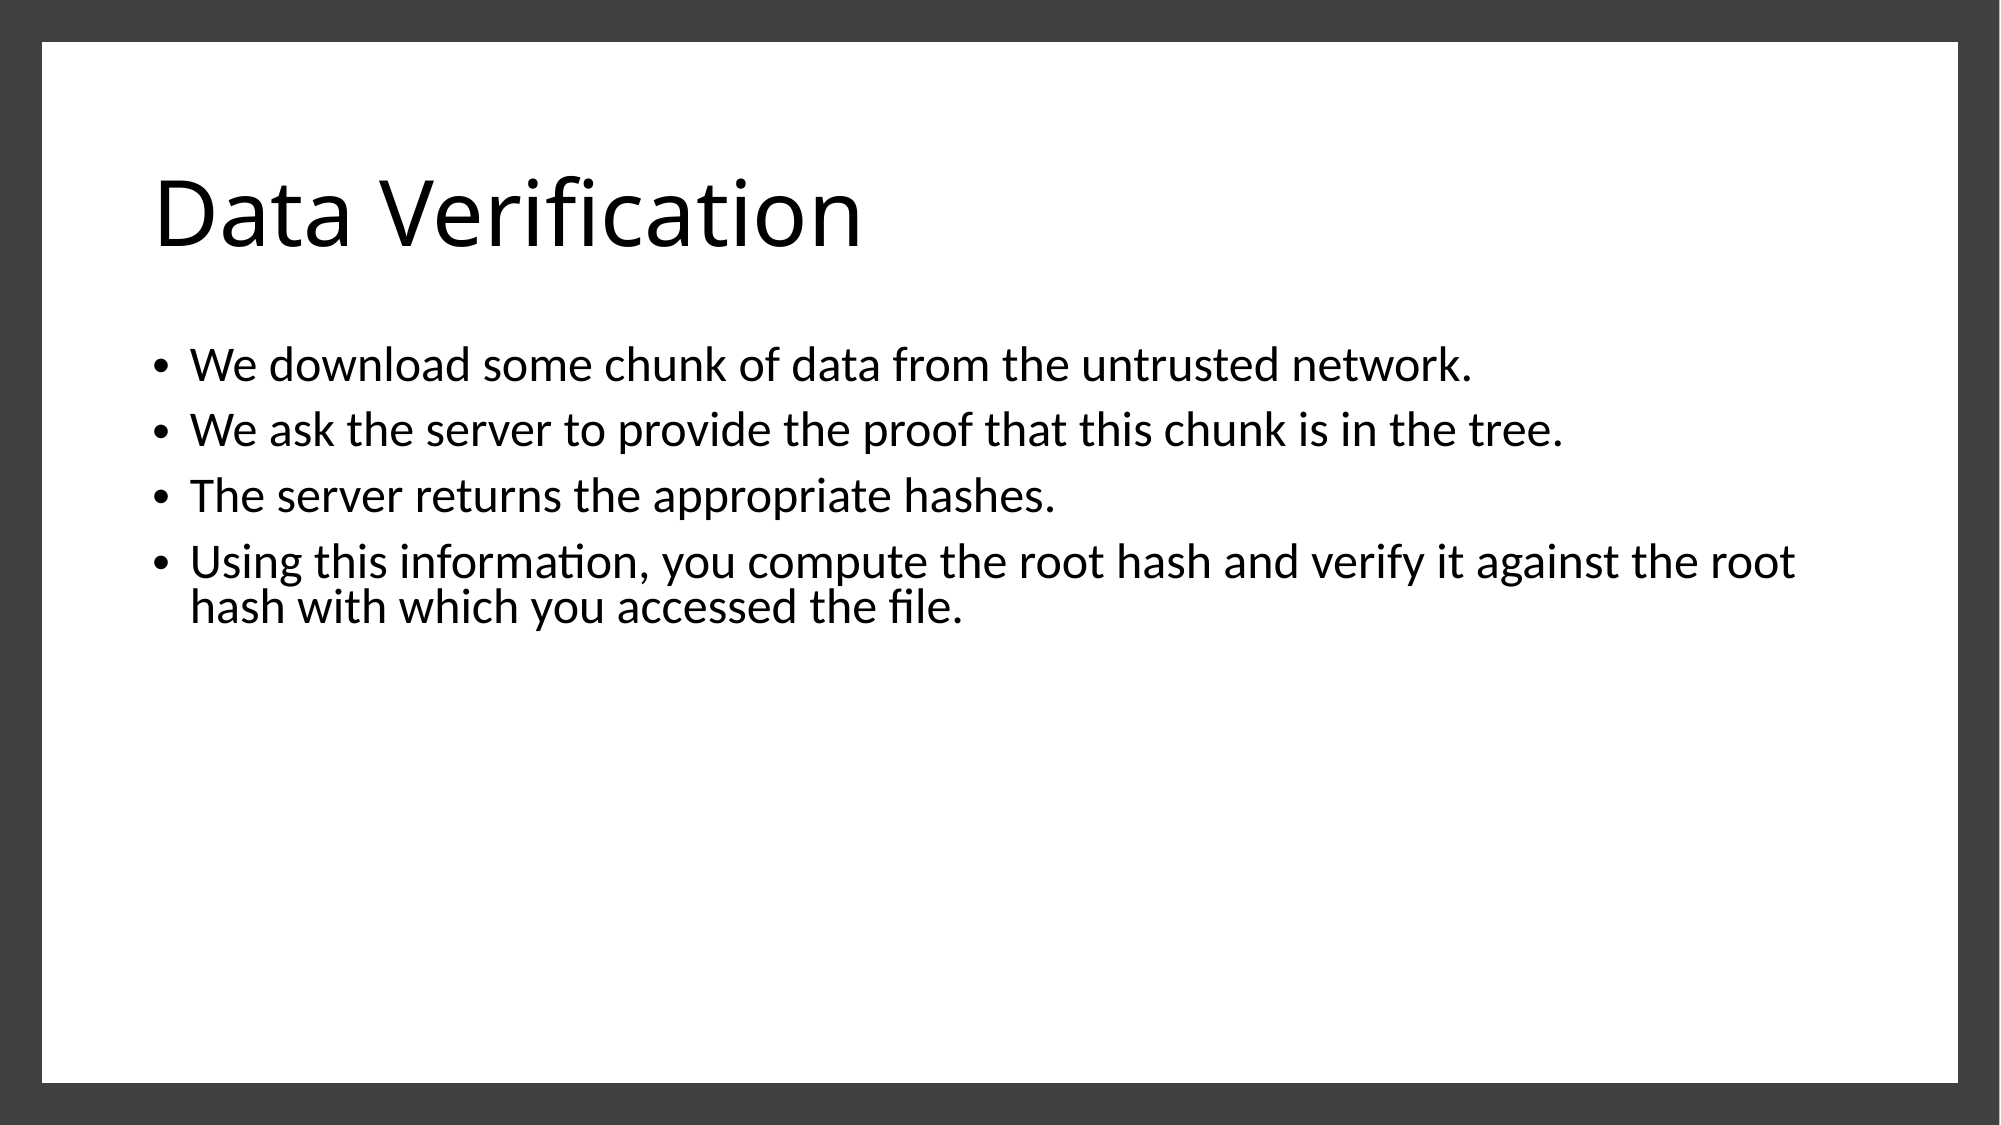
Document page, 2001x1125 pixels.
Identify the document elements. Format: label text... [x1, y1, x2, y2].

text_box [52, 51, 1948, 1073]
list We download some chunk of data from the untrusted network. We ask the server to provide the proof that this chunk is in the tree. The server returns the appropriate hashes. Using this information, you compute the root hash and verify it against the root hash with which you accessed the file. [137, 337, 1863, 973]
text_box [0, 0, 2000, 1125]
title Data Verification [137, 103, 1863, 322]
